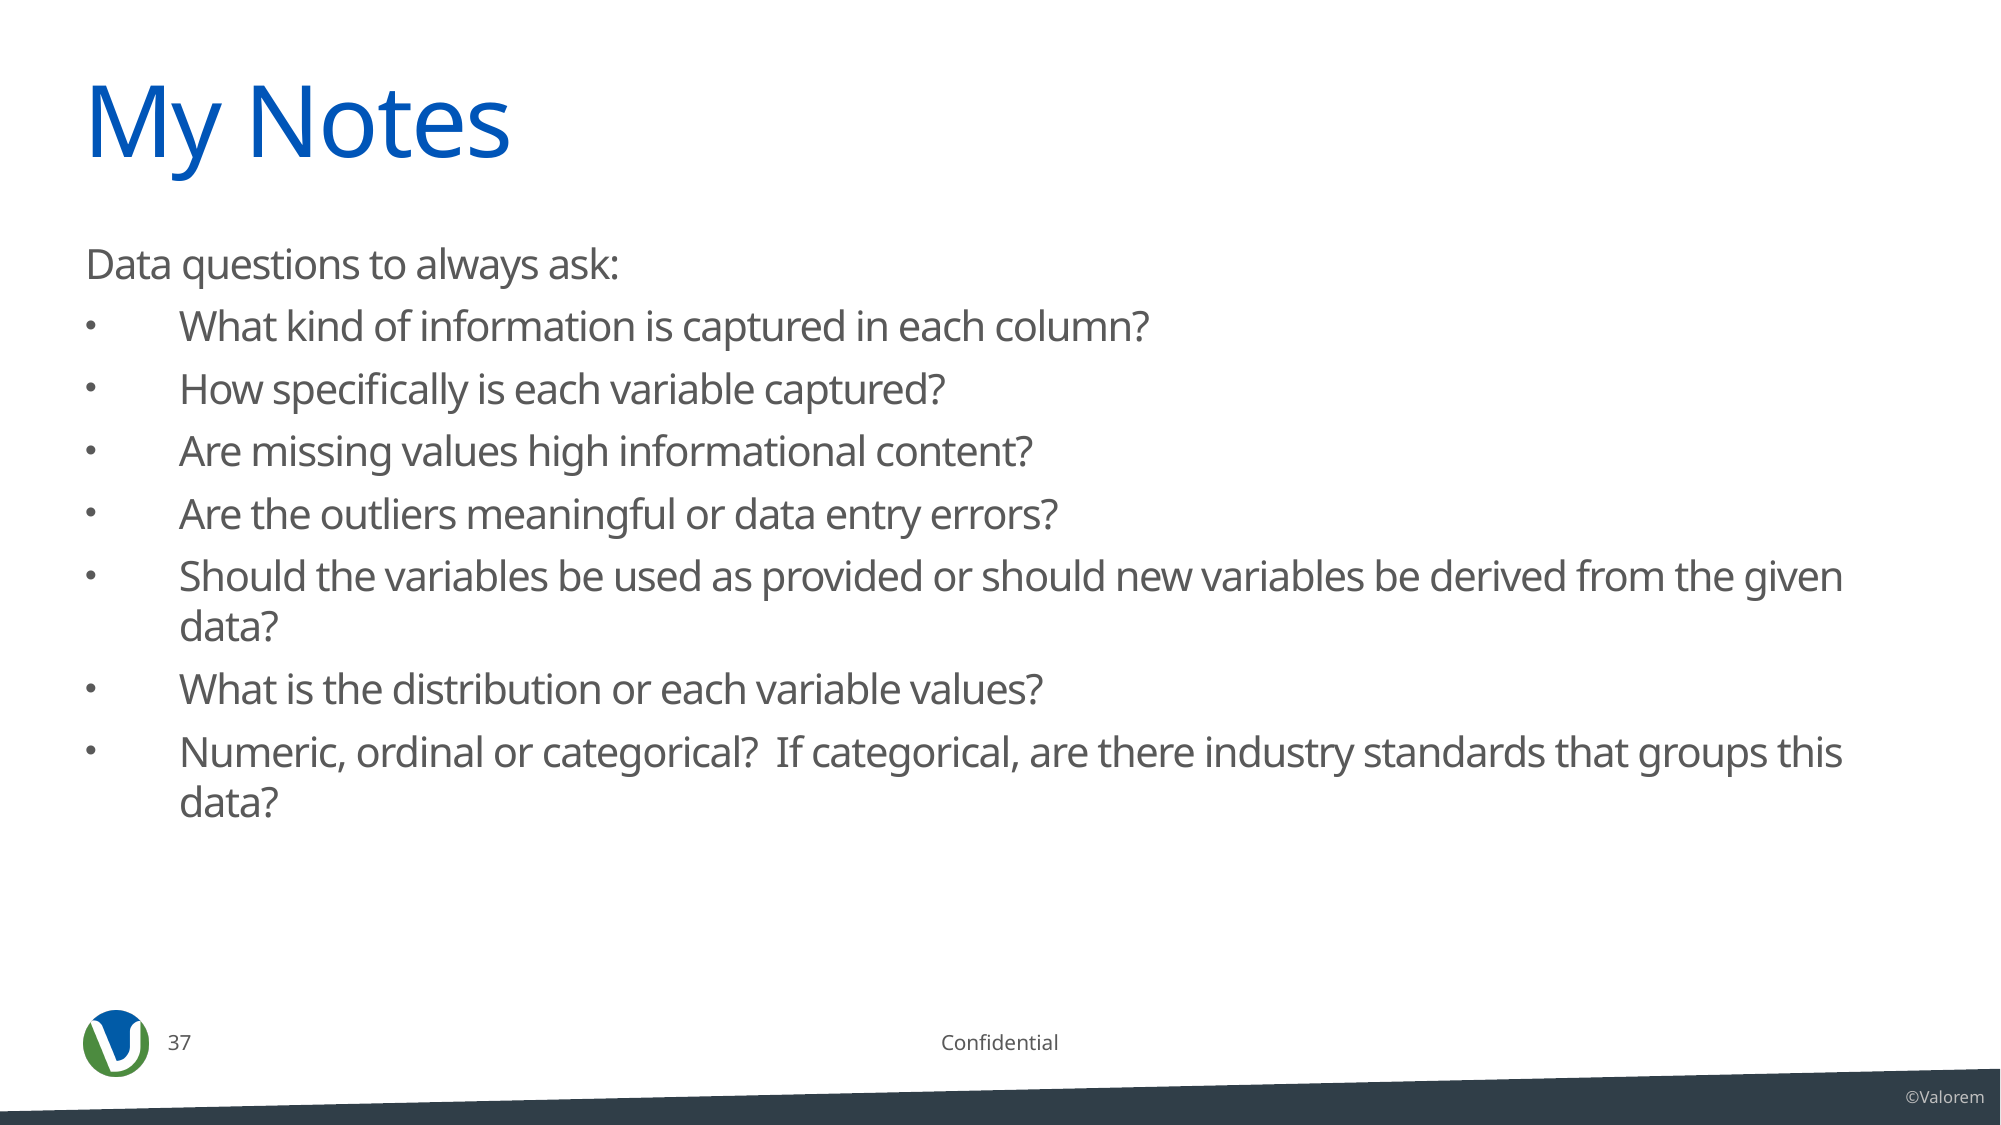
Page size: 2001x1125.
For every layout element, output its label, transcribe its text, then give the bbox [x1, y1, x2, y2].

list Data questions to always ask: What kind of information is captured in each column? How specifically is each variable captured? Are missing values high informational content? Are the outliers meaningful or data entry errors? Should the variables be used as provided or should new variables be derived from the given data? What is the distribution or each variable values? Numeric, ordinal or categorical? If categorical, are there industry standards that groups this data? [85, 237, 1915, 945]
title My Notes [83, 49, 1917, 203]
slide_number 37 [167, 1025, 260, 1062]
footer Confidential [662, 1025, 1338, 1062]
picture [83, 1010, 149, 1077]
